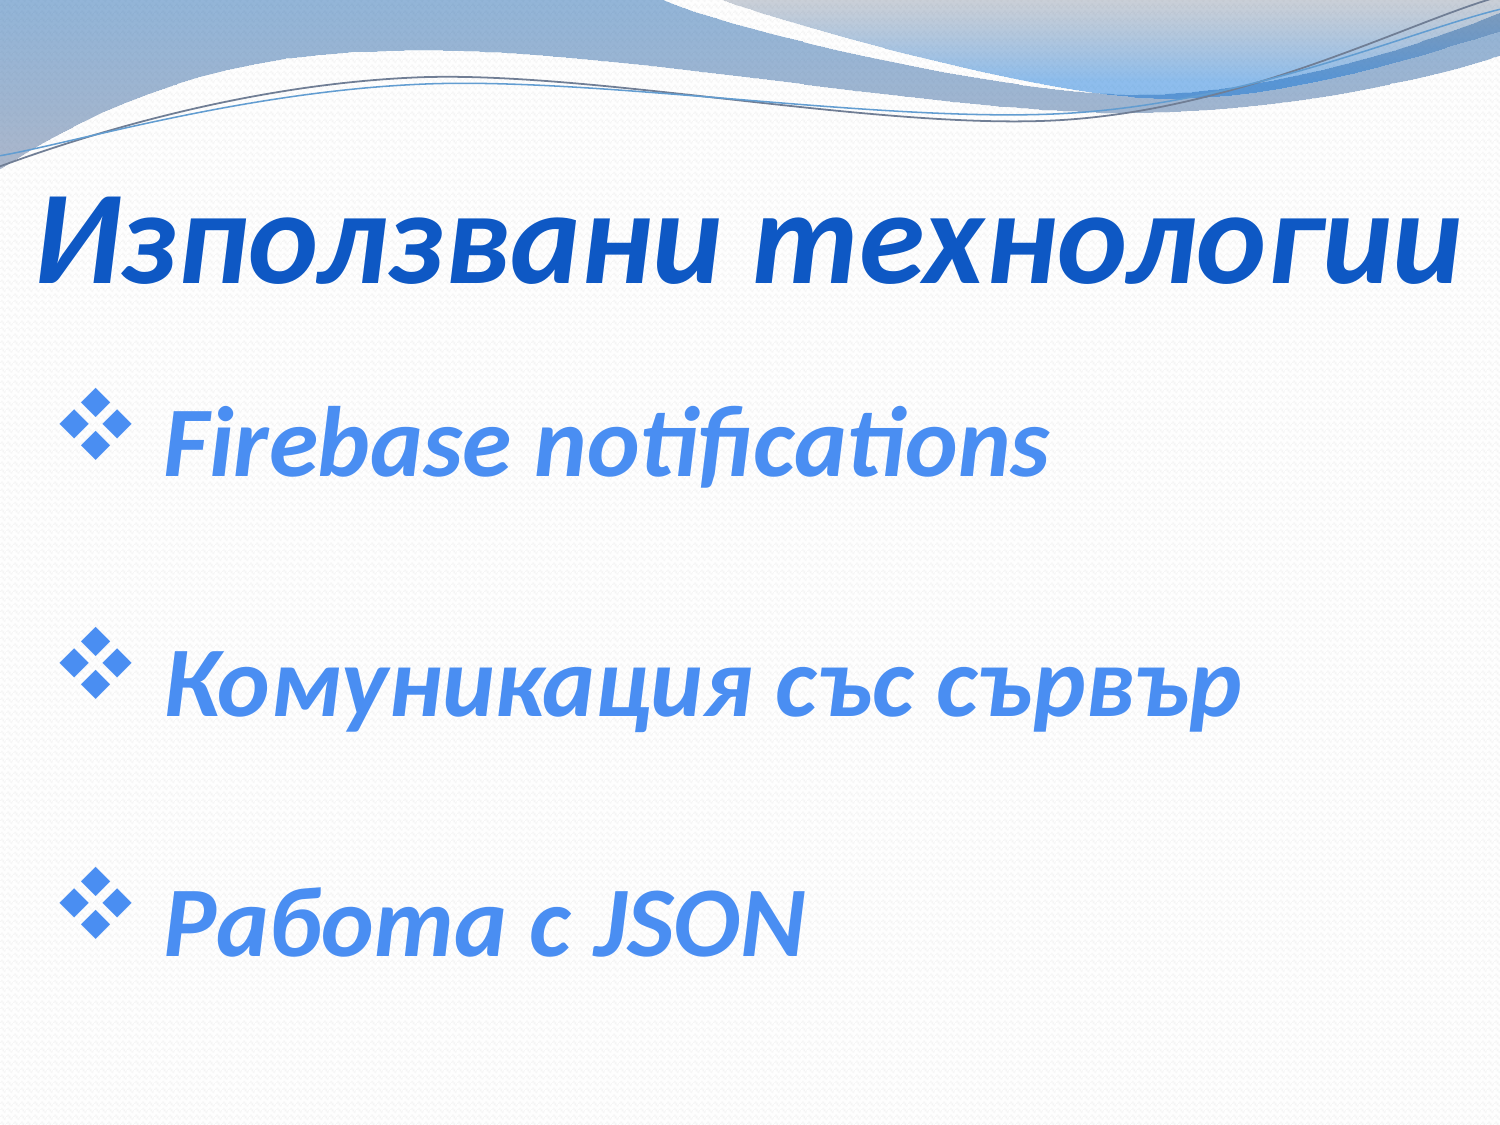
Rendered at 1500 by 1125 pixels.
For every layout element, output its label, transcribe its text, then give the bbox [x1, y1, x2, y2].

text_box Използвани технологии [0, 173, 1500, 311]
text_box Firebase notifications Комуникация със сървър Работа с JSON [51, 427, 1494, 1097]
